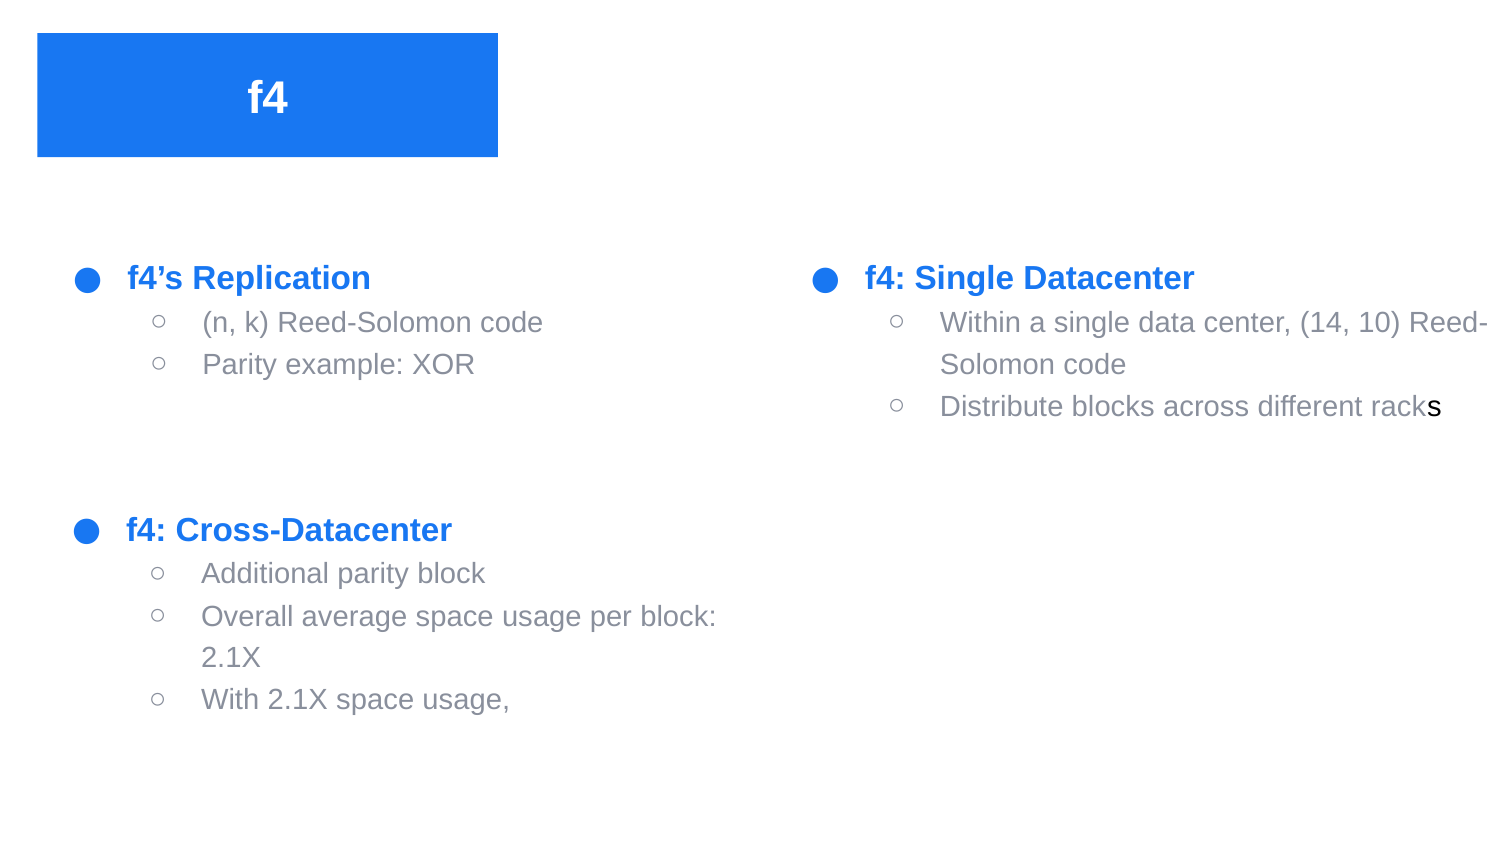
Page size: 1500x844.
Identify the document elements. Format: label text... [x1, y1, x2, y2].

text_box f4: Cross-Datacenter Additional parity block Overall average space usage per block: 2.1X With 2.1X space usage, [36, 492, 787, 731]
text_box f4’s Replication (n, k) Reed-Solomon code Parity example: XOR [37, 233, 774, 396]
title f4 [37, 33, 498, 158]
text_box f4: Single Datacenter Within a single data center, (14, 10) Reed-Solomon code Distribute blocks across different racks [774, 233, 1500, 437]
